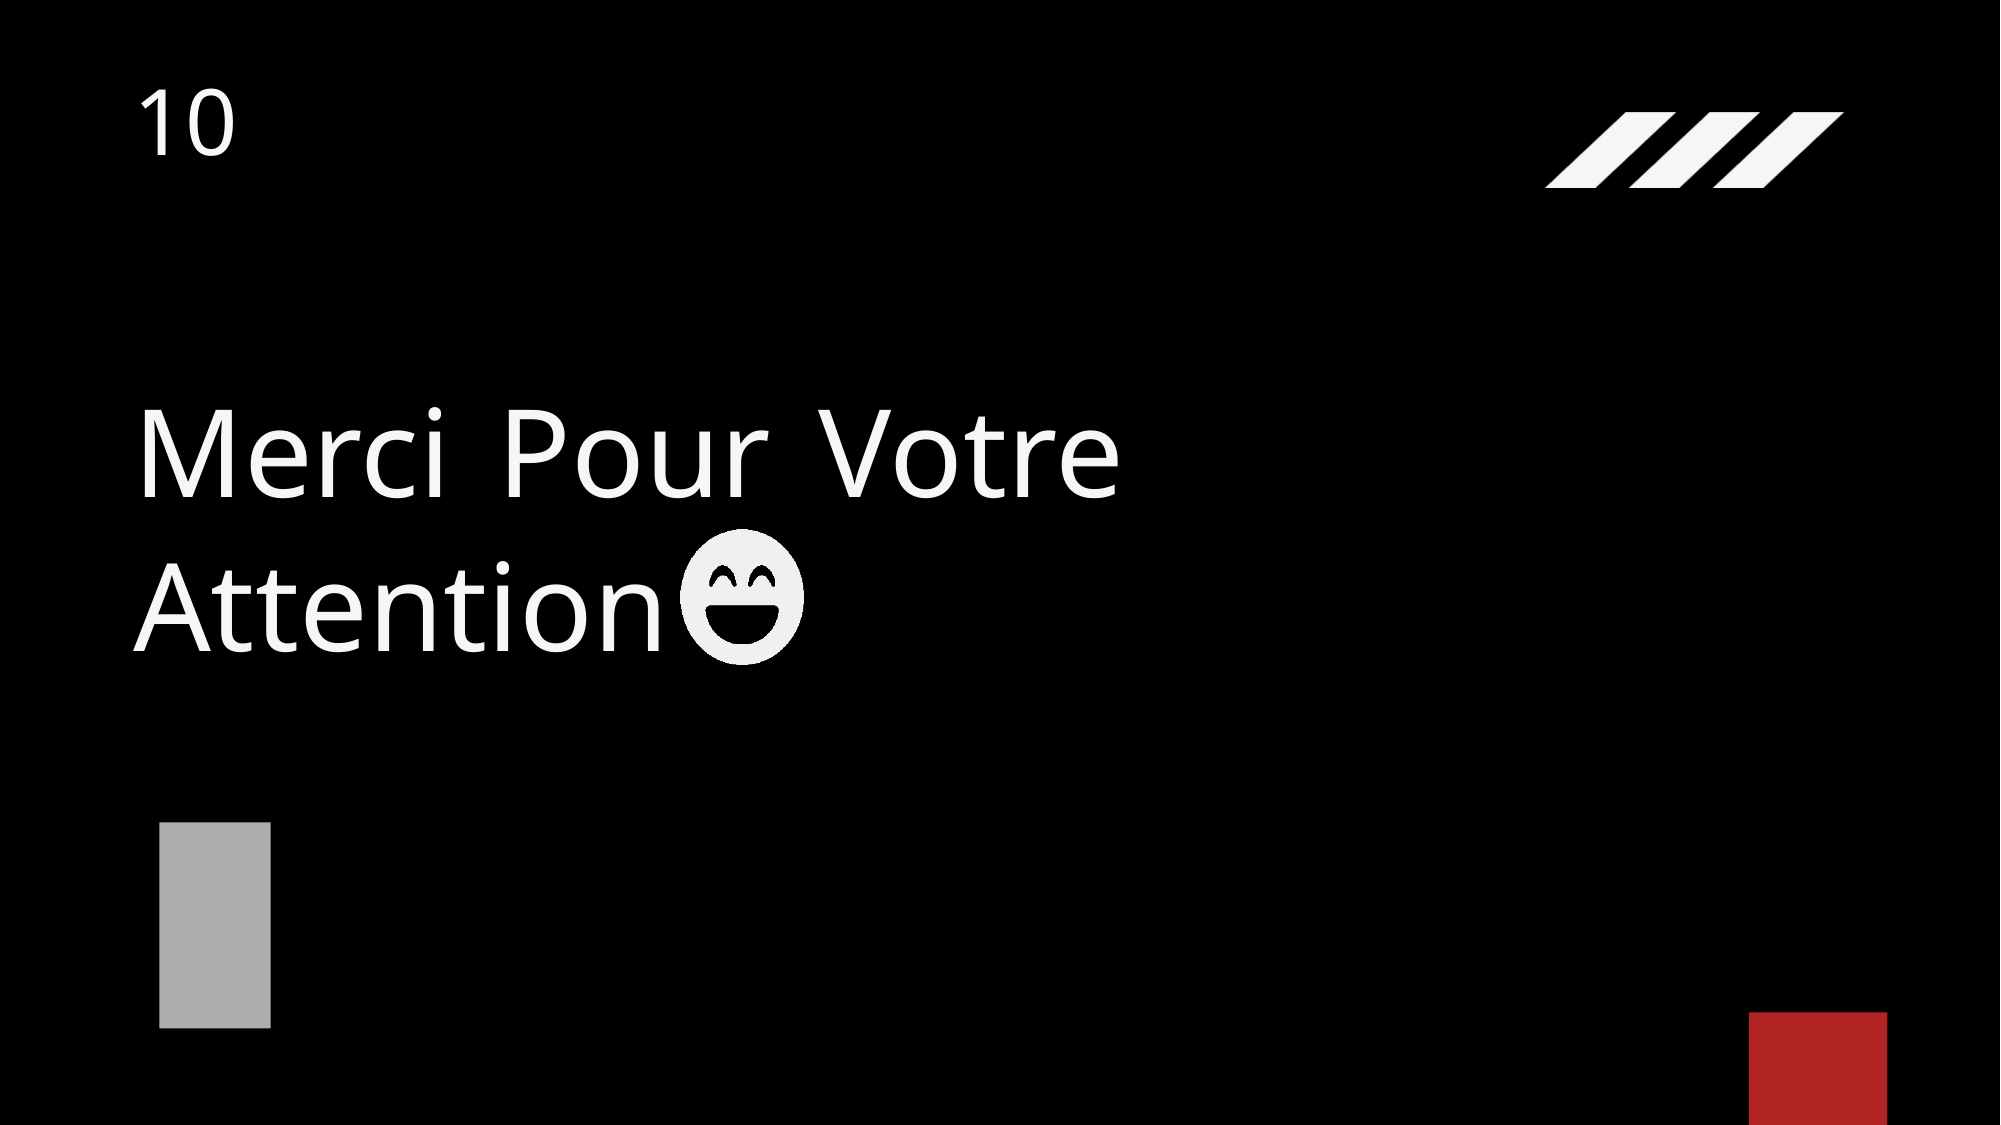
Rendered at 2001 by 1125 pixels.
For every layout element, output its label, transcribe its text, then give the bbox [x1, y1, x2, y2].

text_box 10 [133, 43, 409, 174]
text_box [133, 367, 1126, 757]
picture [1537, 112, 1851, 188]
text_box [159, 822, 271, 1029]
text_box [1749, 1012, 1888, 1125]
picture [680, 529, 804, 665]
